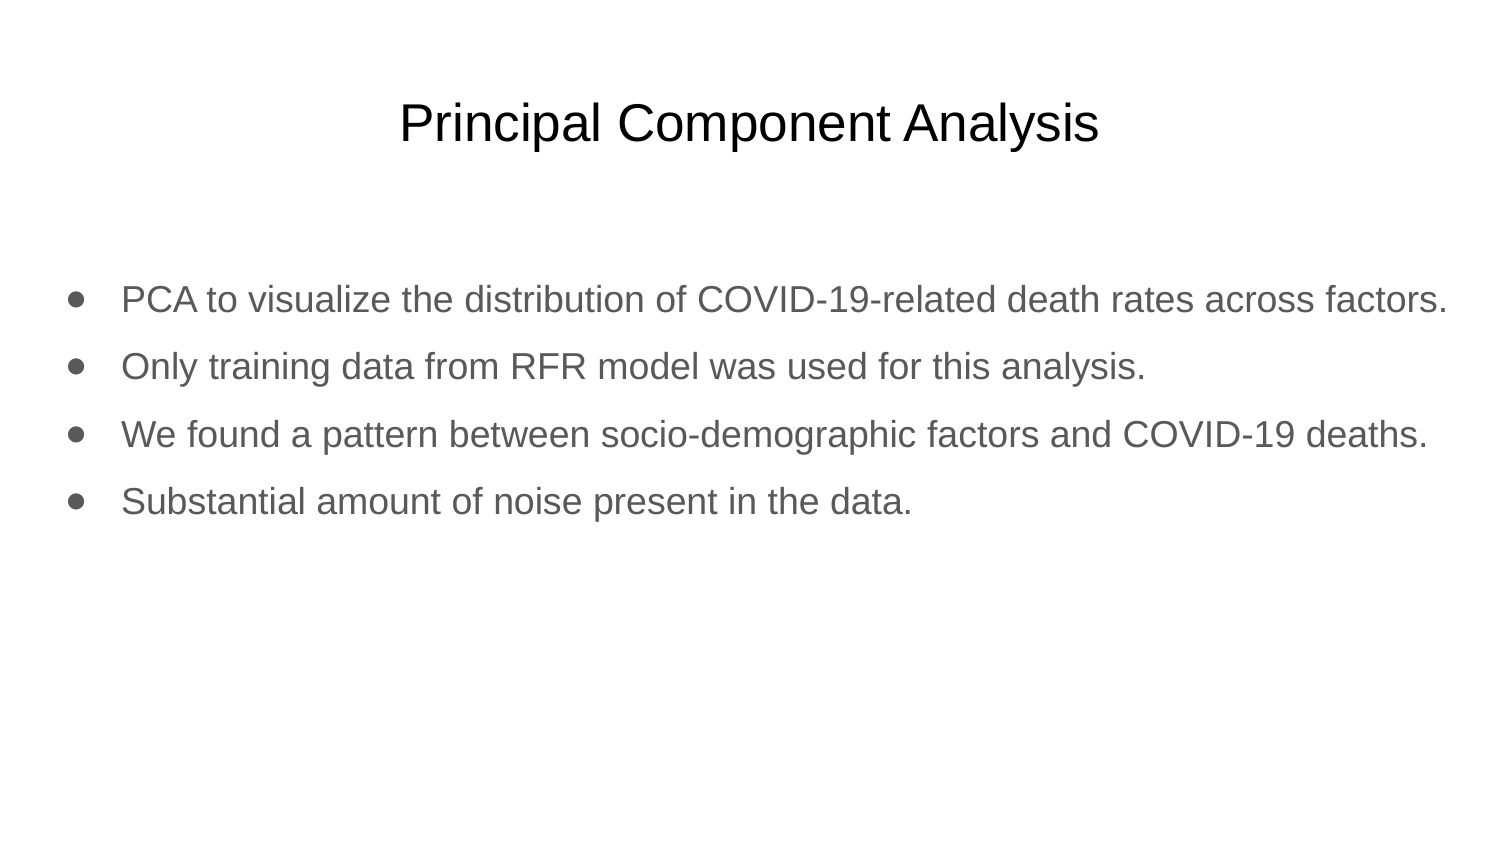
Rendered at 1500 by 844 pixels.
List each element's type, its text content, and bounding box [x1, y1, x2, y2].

title Principal Component Analysis [51, 72, 1449, 167]
list PCA to visualize the distribution of COVID-19-related death rates across factors. Only training data from RFR model was used for this analysis. We found a pattern between socio-demographic factors and COVID-19 deaths. Substantial amount of noise present in the data. [31, 237, 1469, 752]
